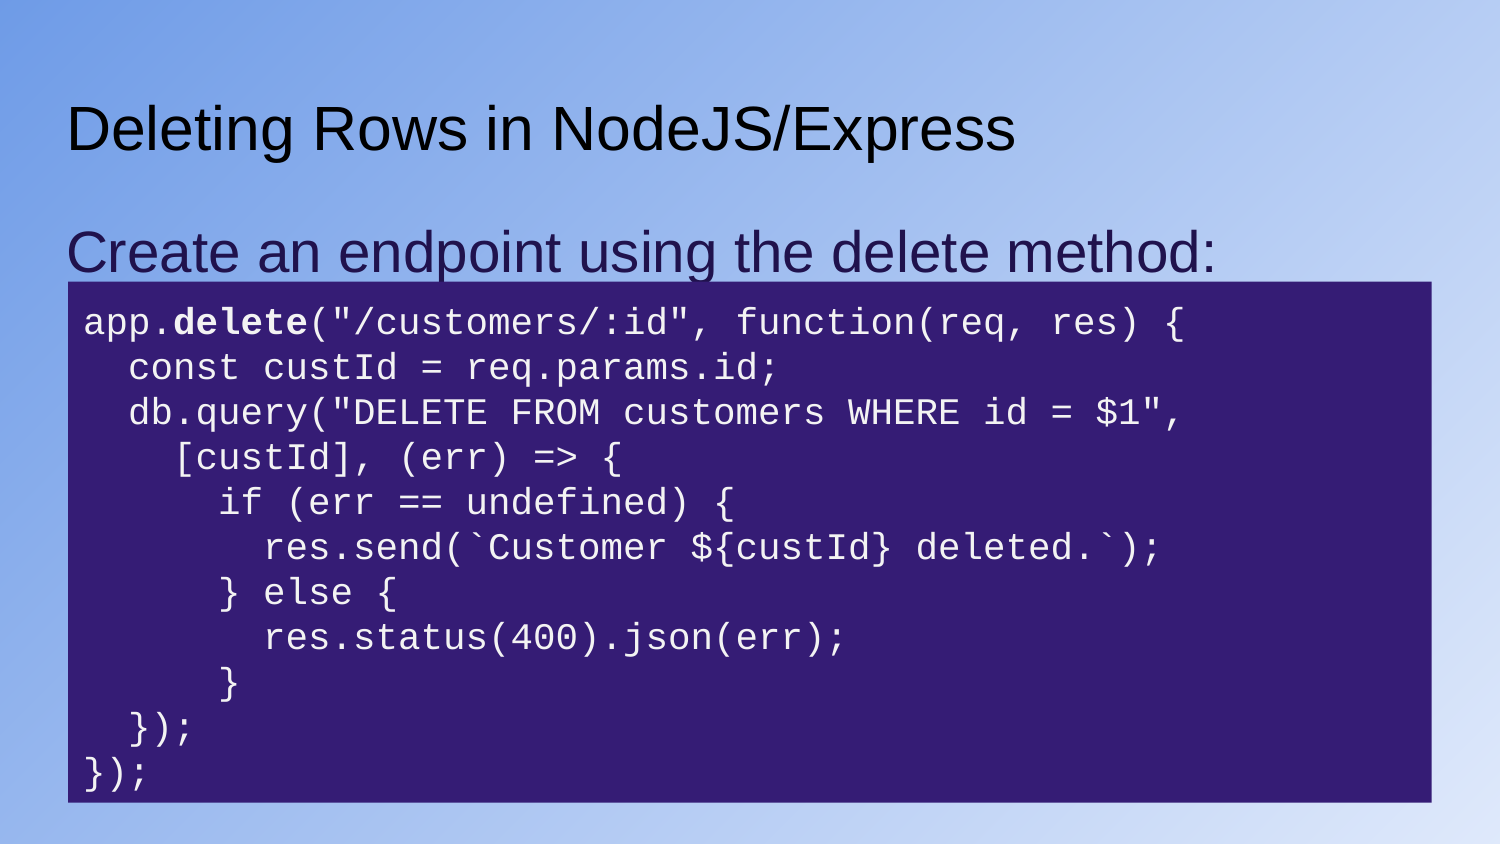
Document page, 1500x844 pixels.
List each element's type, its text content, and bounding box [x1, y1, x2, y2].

text_box app.delete("/customers/:id", function(req, res) { const custId = req.params.id; db.query("DELETE FROM customers WHERE id = $1", [custId], (err) => { if (err == undefined) { res.send(`Customer ${custId} deleted.`); } else { res.status(400).json(err); } }); }); [68, 281, 1432, 803]
list Create an endpoint using the delete method: [51, 189, 1449, 750]
title Deleting Rows in NodeJS/Express [51, 72, 1449, 167]
